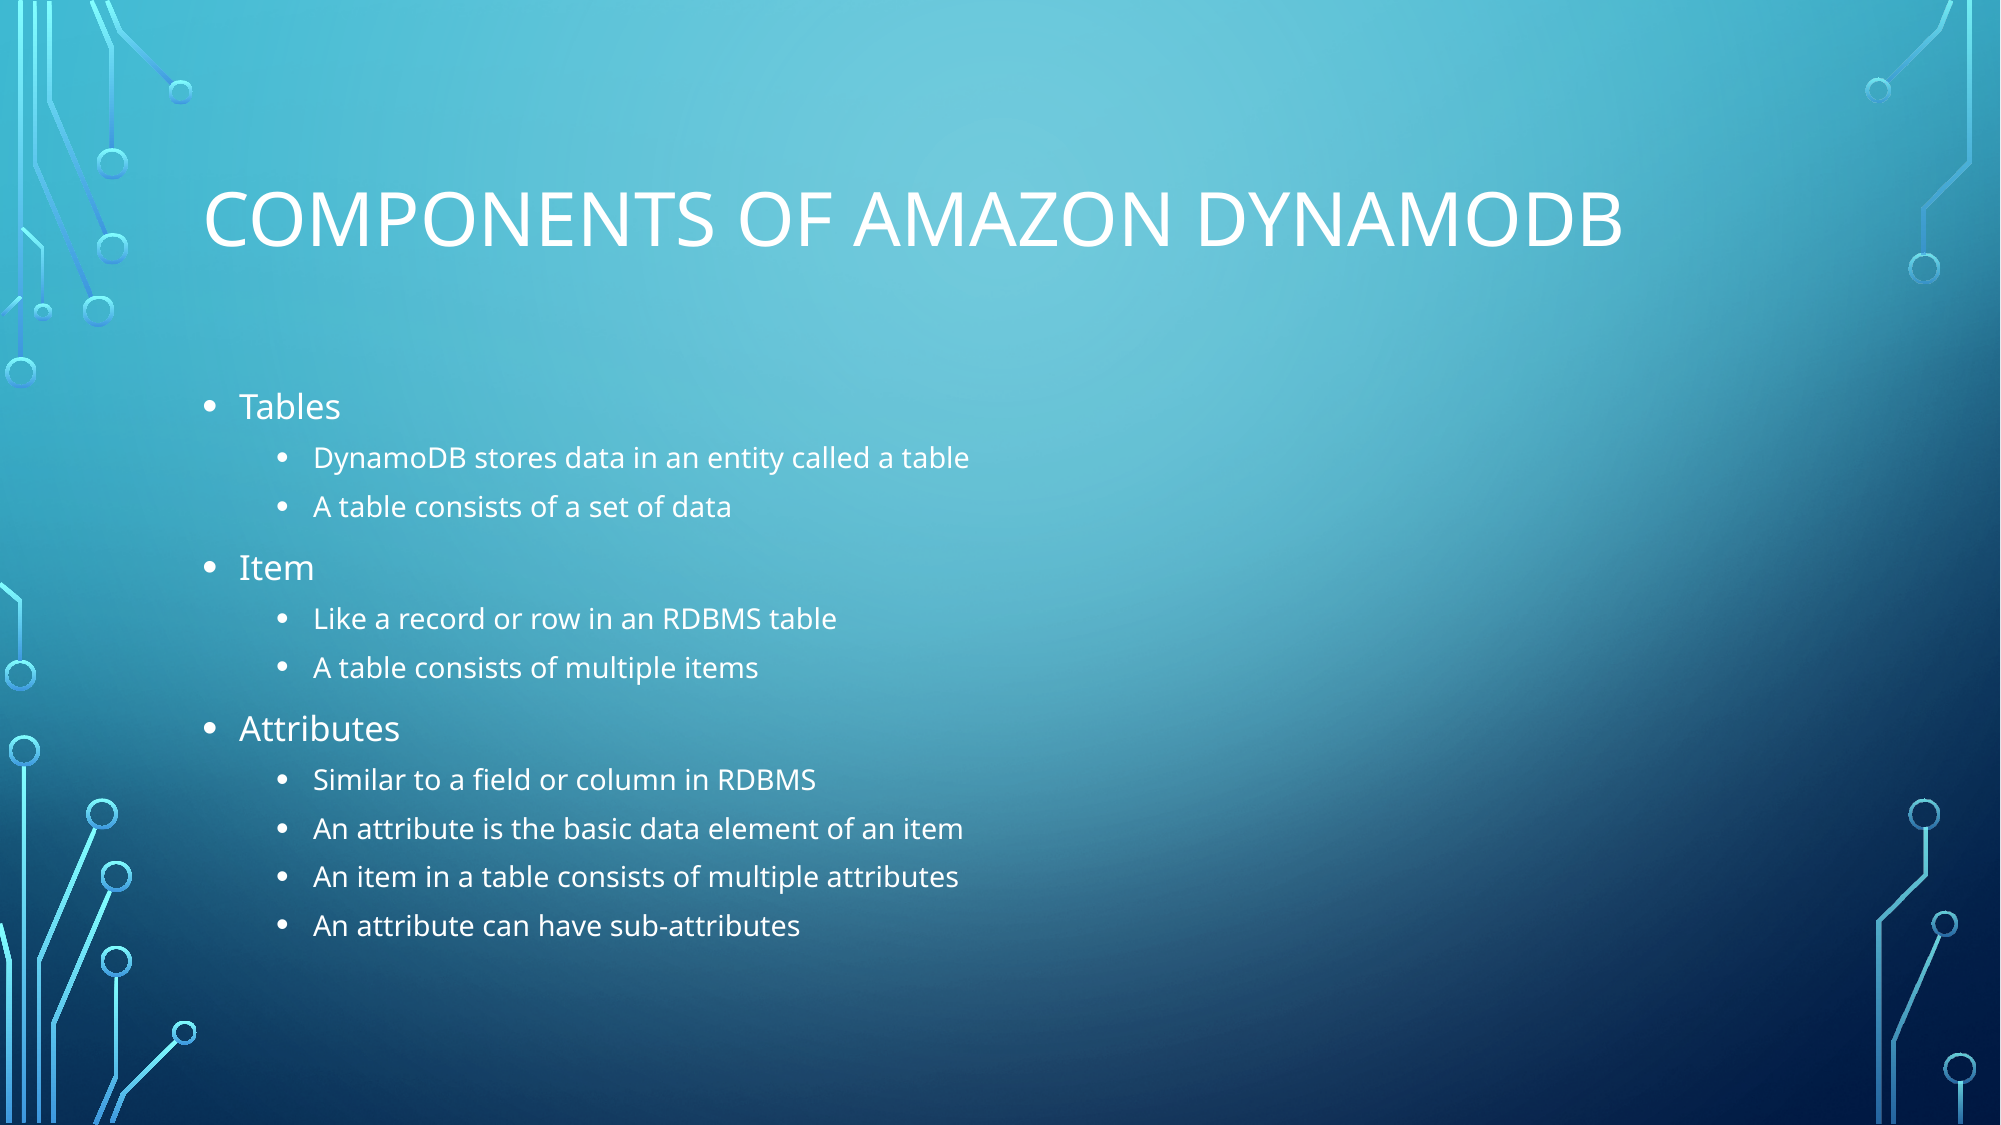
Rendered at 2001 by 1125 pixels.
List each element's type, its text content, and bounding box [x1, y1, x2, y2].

list Tables DynamoDB stores data in an entity called a table A table consists of a set of data Item Like a record or row in an RDBMS table A table consists of multiple items Attributes Similar to a field or column in RDBMS An attribute is the basic data element of an item An item in a table consists of multiple attributes An attribute can have sub-attributes [187, 369, 1813, 950]
title Components of Amazon DynamoDB [187, 101, 1813, 344]
